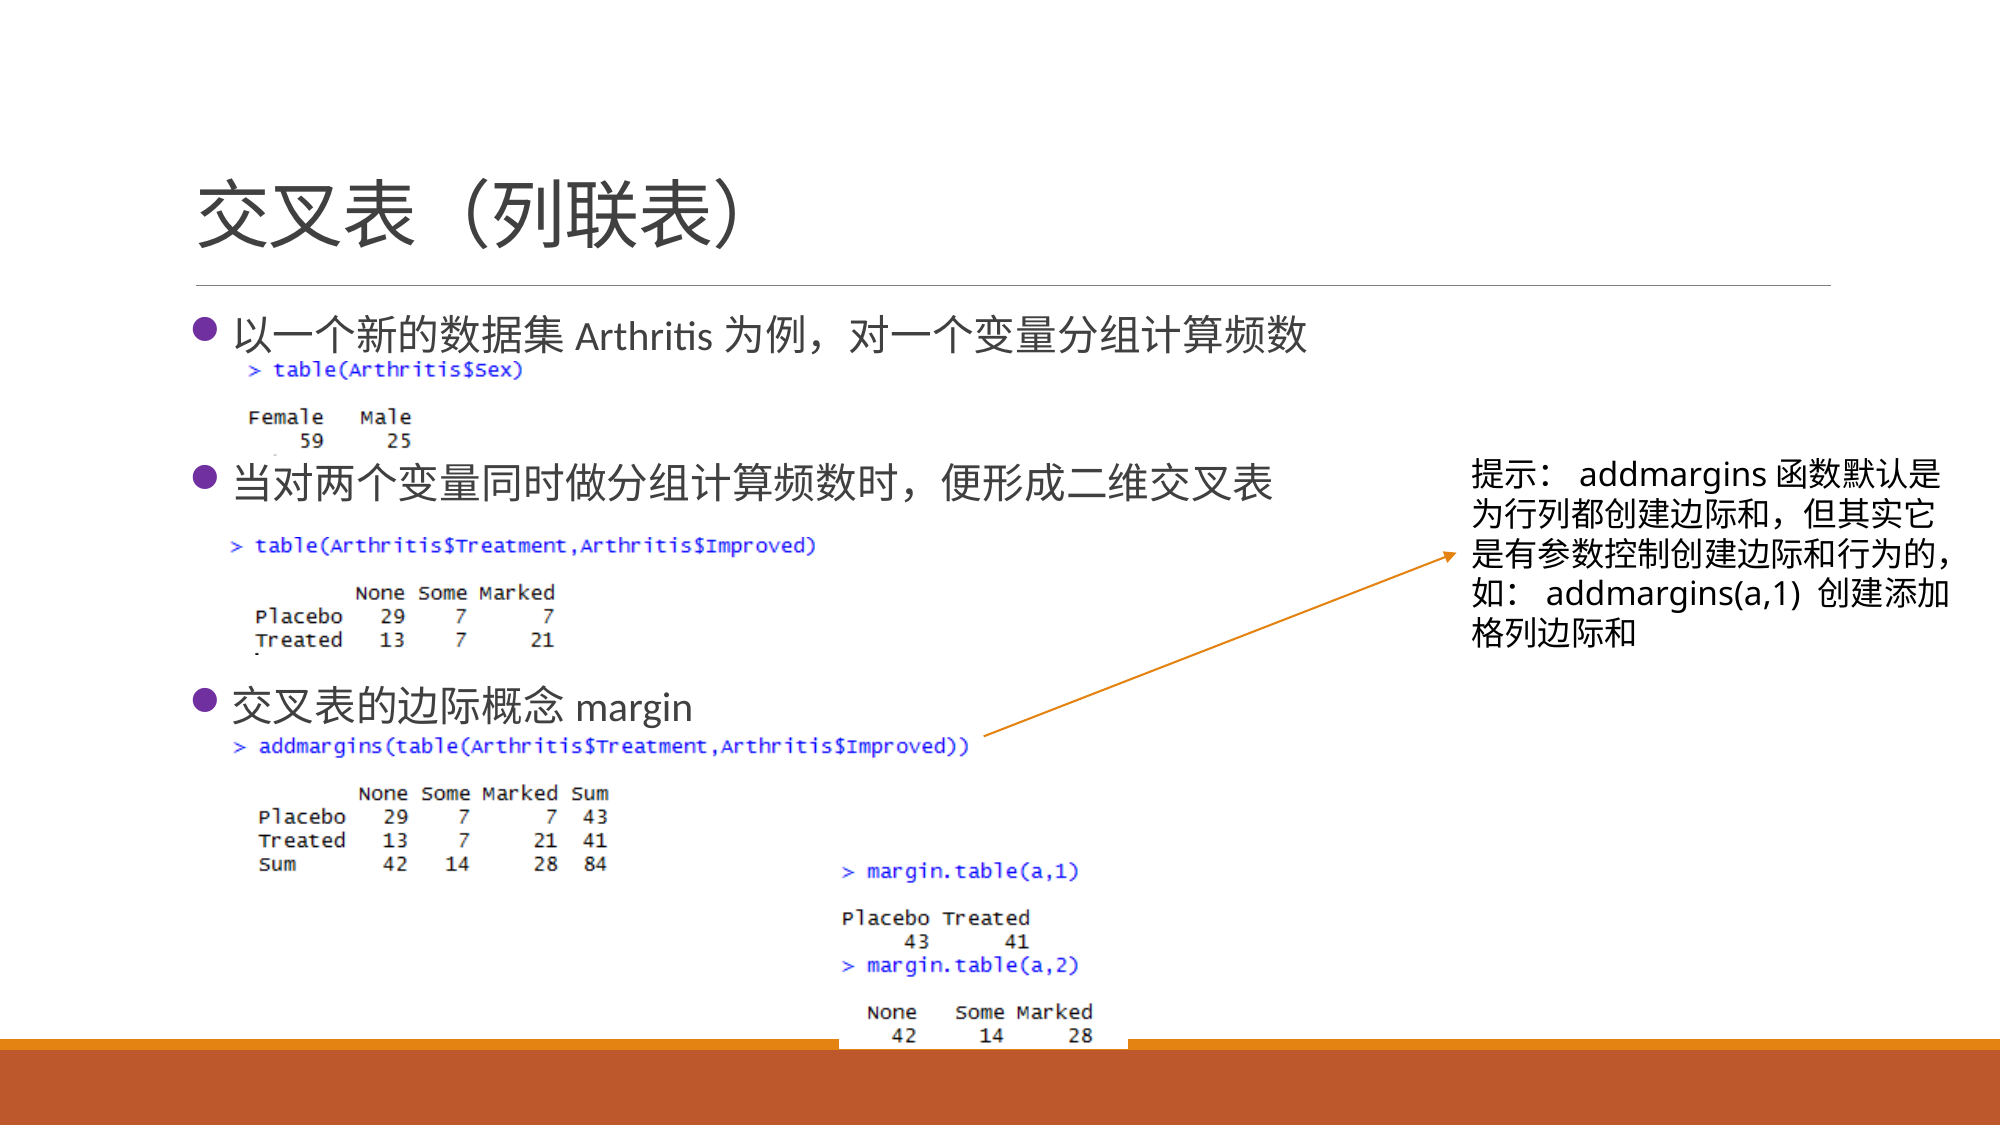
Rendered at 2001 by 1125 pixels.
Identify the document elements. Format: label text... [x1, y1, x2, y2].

picture [228, 536, 841, 655]
picture [228, 735, 1128, 1050]
title 交叉表（列联表） [180, 47, 1830, 265]
picture [244, 361, 558, 456]
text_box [983, 553, 1458, 737]
list 以一个新的数据集Arthritis为例，对一个变量分组计算频数 当对两个变量同时做分组计算频数时，便形成二维交叉表 交叉表的边际概念margin [189, 306, 1840, 967]
text_box 提示：addmargins函数默认是为行列都创建边际和，但其实它是有参数控制创建边际和行为的，如：addmargins(a,1) 创建添加格列边际和 [1456, 445, 1966, 660]
